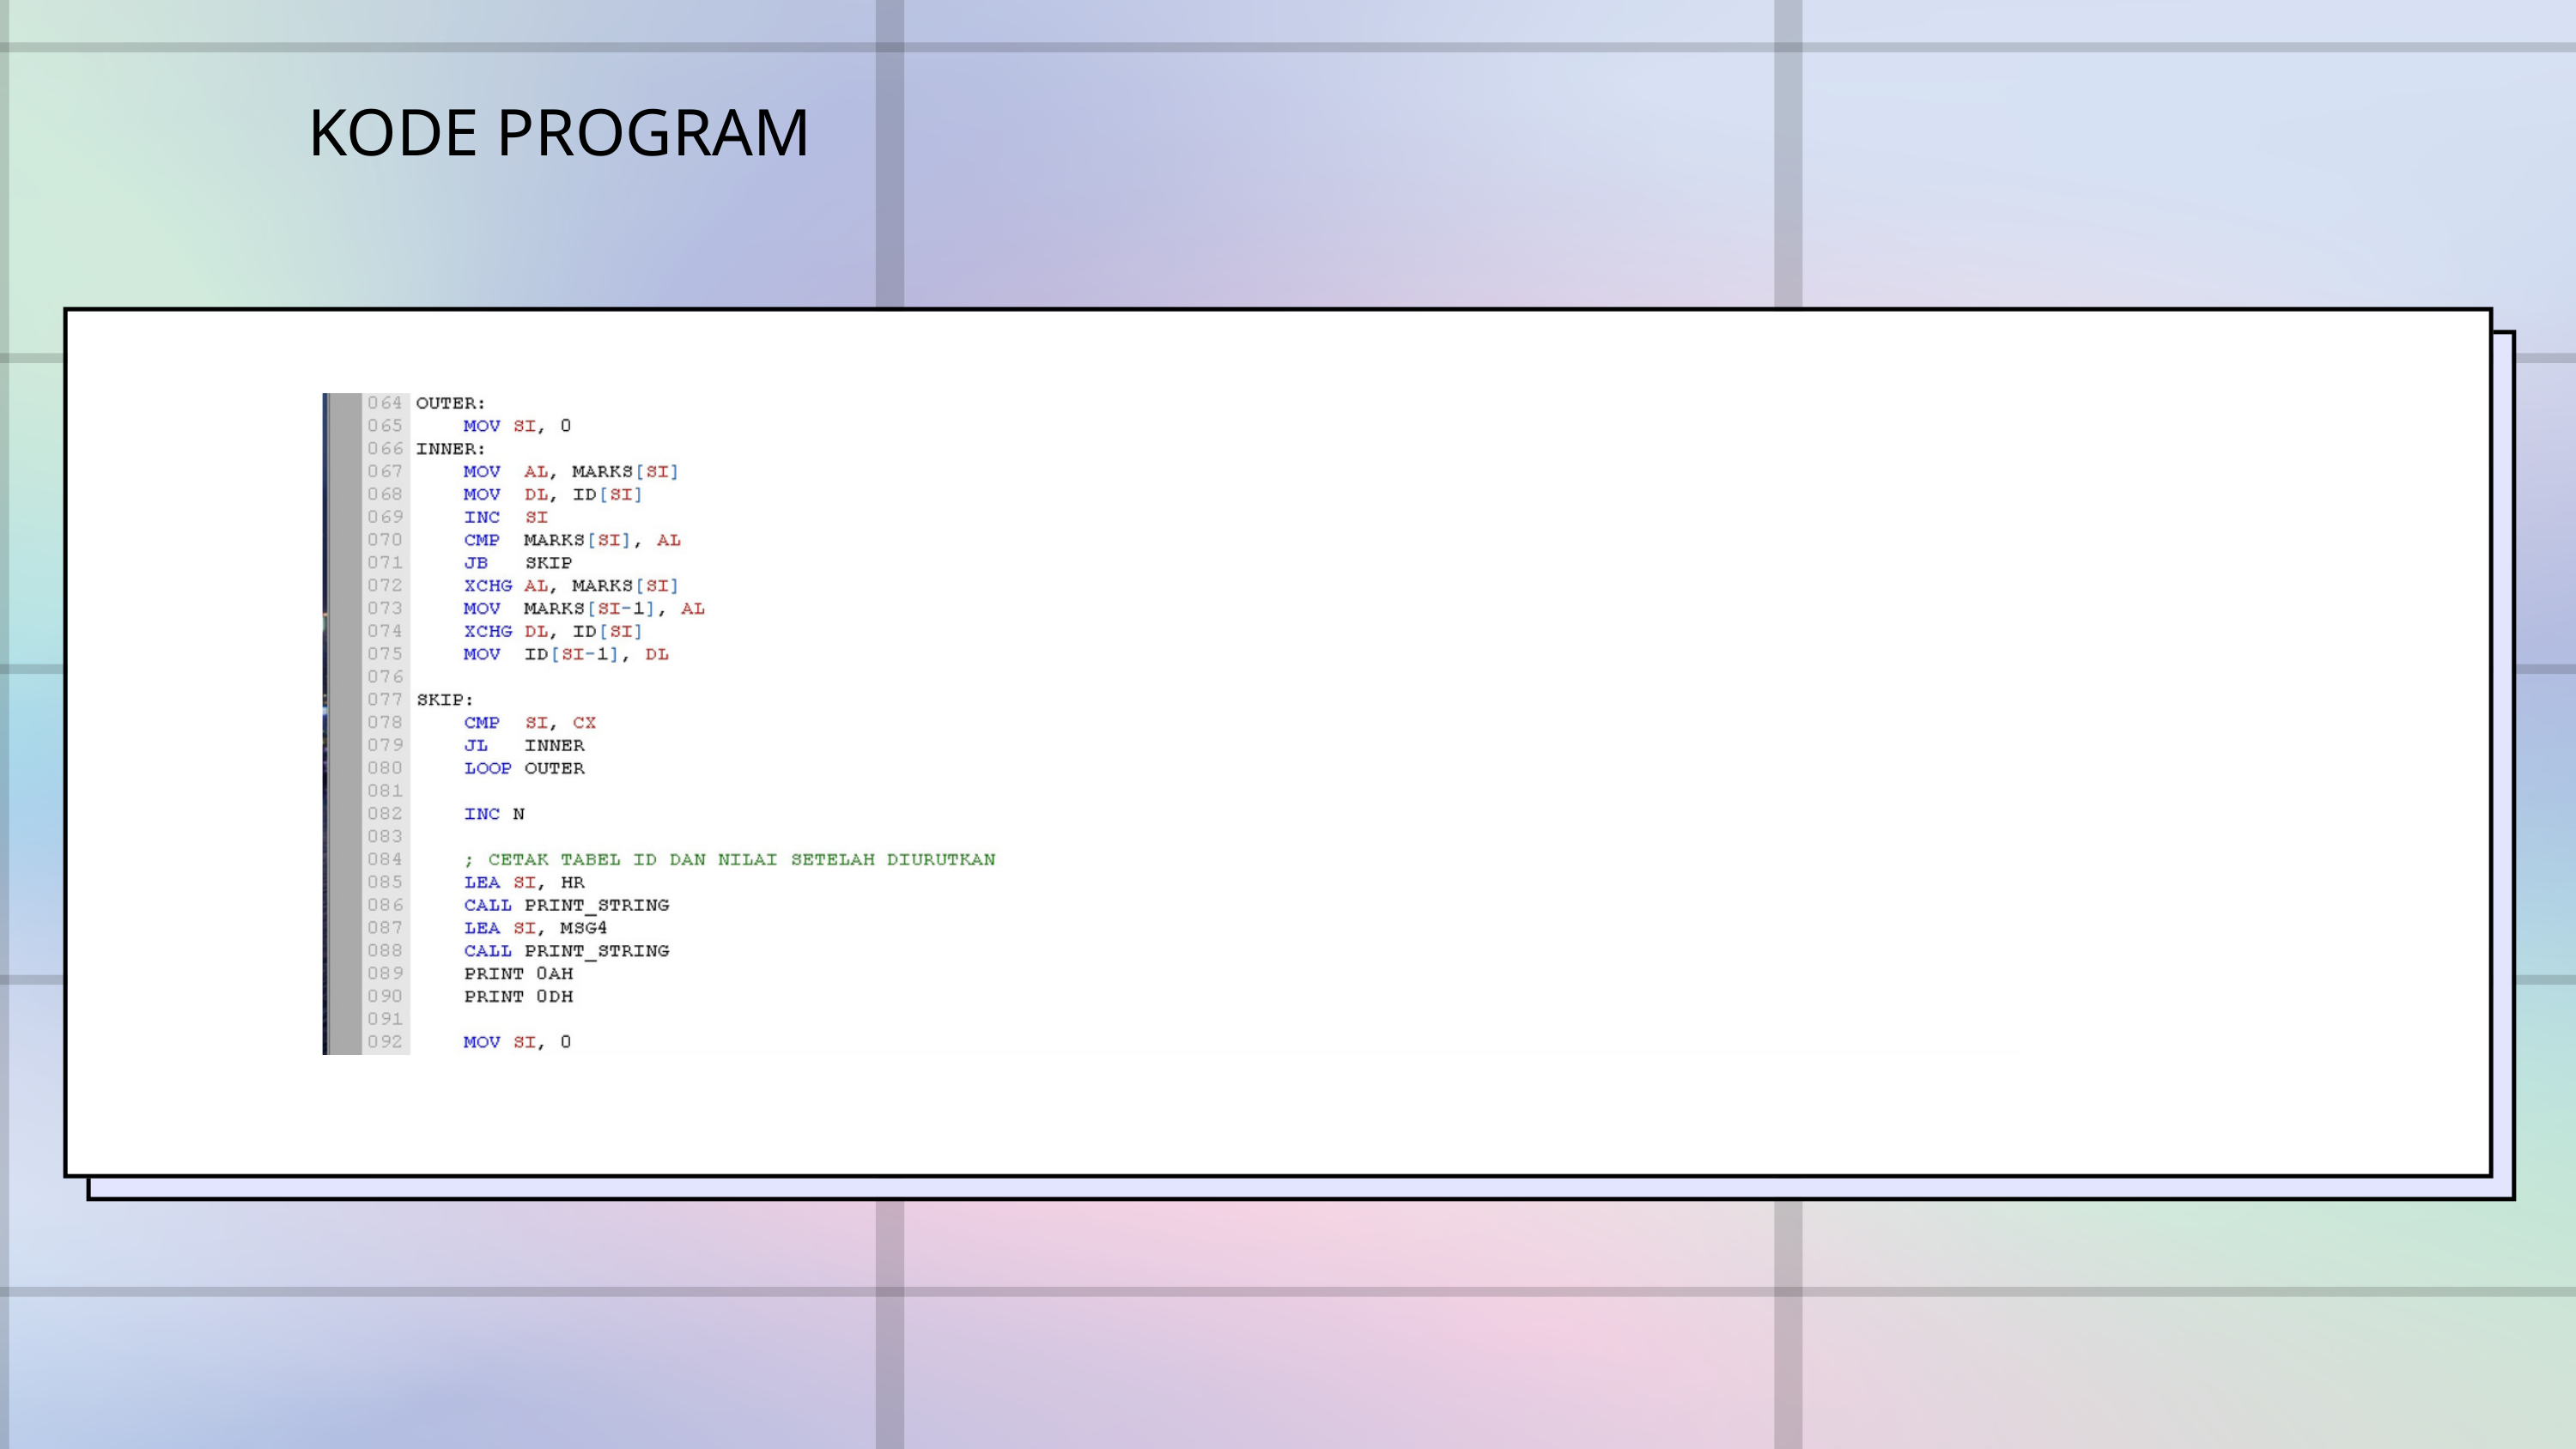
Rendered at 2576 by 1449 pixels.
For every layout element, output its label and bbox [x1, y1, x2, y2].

text_box [63, 306, 2517, 1202]
text_box [0, 0, 2576, 1449]
